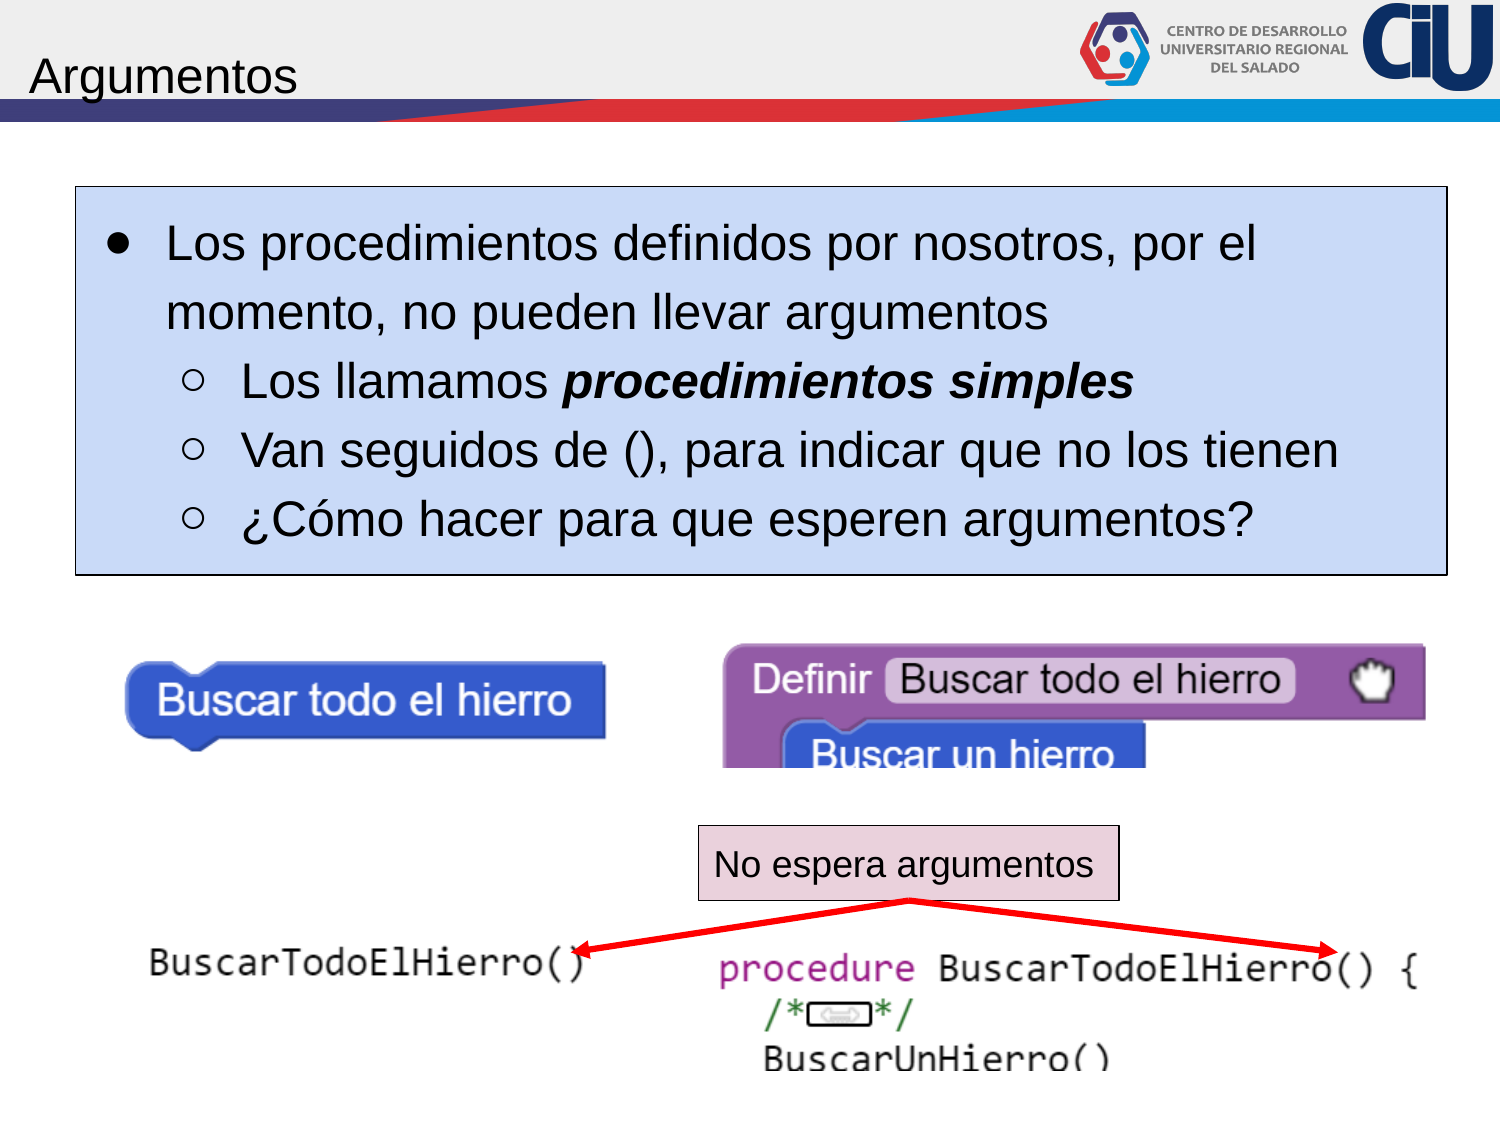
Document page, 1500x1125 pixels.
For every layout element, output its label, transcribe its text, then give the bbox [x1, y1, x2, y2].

picture [705, 936, 1436, 1072]
title Argumentos [13, 8, 1126, 119]
picture [121, 925, 611, 1013]
picture [1126, 68, 1132, 78]
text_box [908, 900, 1339, 953]
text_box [570, 900, 906, 953]
picture [689, 619, 1452, 768]
picture [98, 627, 634, 776]
picture [0, 99, 912, 122]
picture [1363, 3, 1493, 91]
picture [1126, 12, 1348, 86]
text_box No espera argumentos [698, 825, 1120, 898]
text_box Los procedimientos definidos por nosotros, por el momento, no pueden llevar argumentos Los llamamos procedimientos simples Van seguidos de (), para indicar que no los tienen ¿Cómo hacer para que esperen argumentos? [75, 186, 1448, 575]
